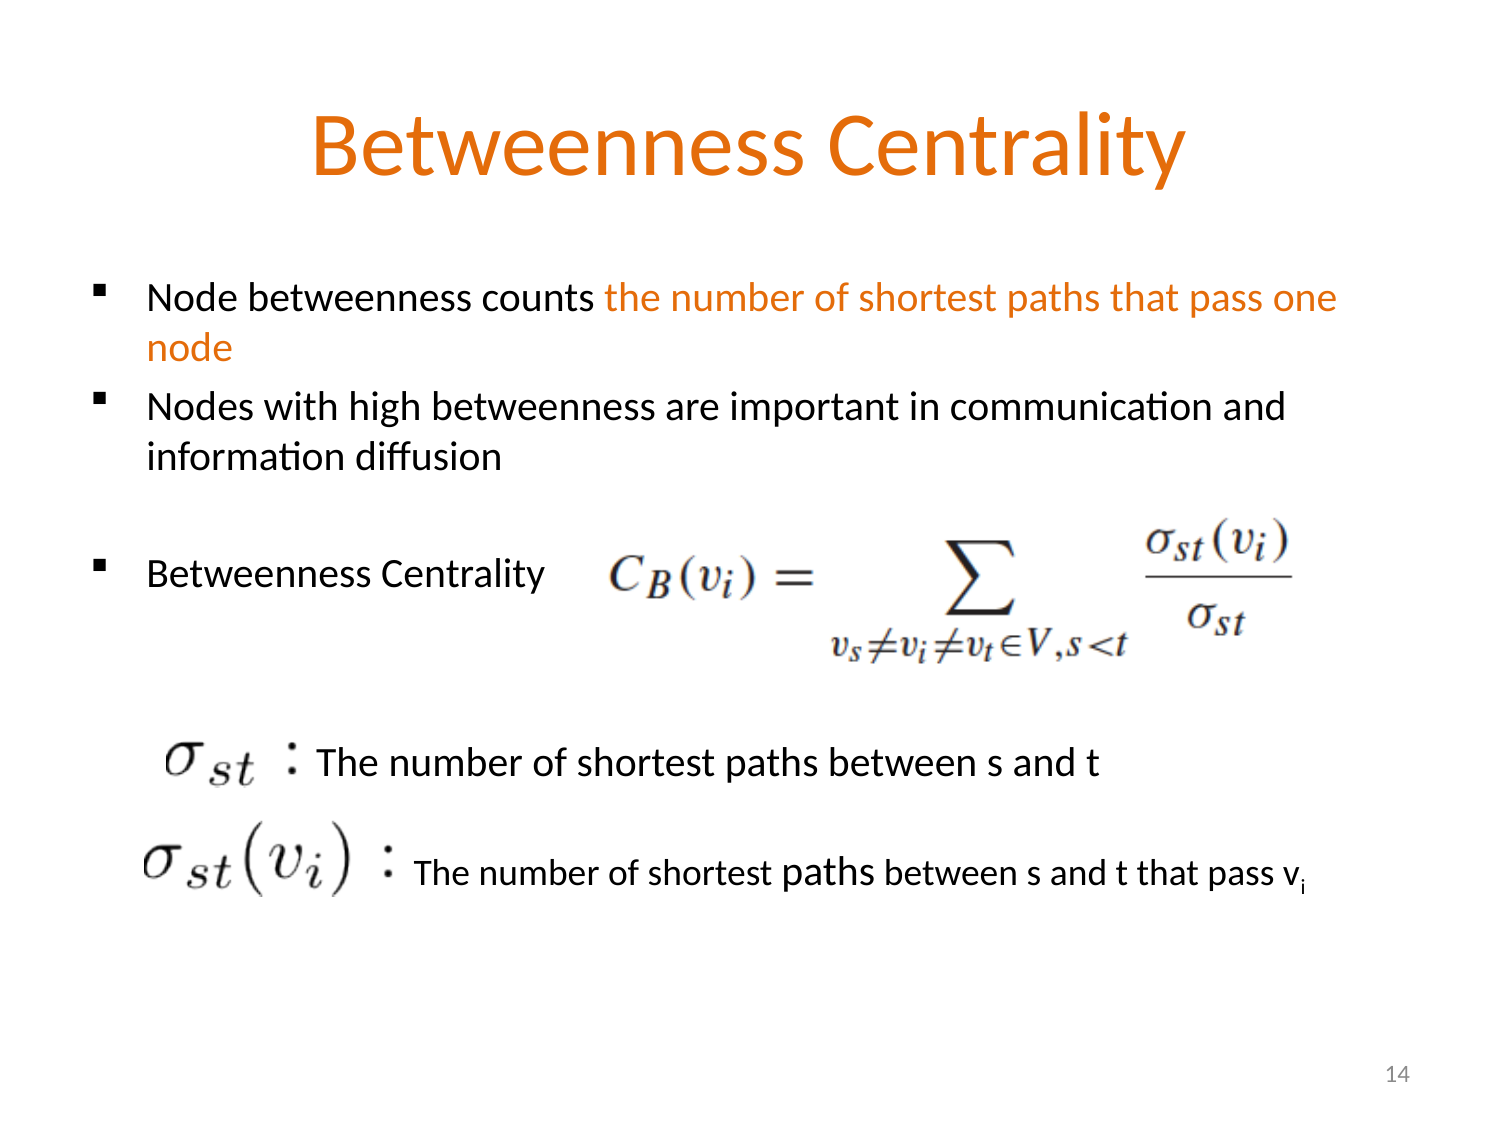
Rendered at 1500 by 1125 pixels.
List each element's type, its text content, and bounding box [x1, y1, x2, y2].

title Betweenness Centrality [75, 45, 1425, 233]
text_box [166, 726, 1119, 793]
slide_number 14 [1074, 1042, 1425, 1103]
picture [588, 498, 1299, 676]
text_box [144, 819, 1325, 902]
list Node betweenness counts the number of shortest paths that pass one node Nodes with high betweenness are important in communication and information diffusion Betweenness Centrality [75, 262, 1425, 1005]
